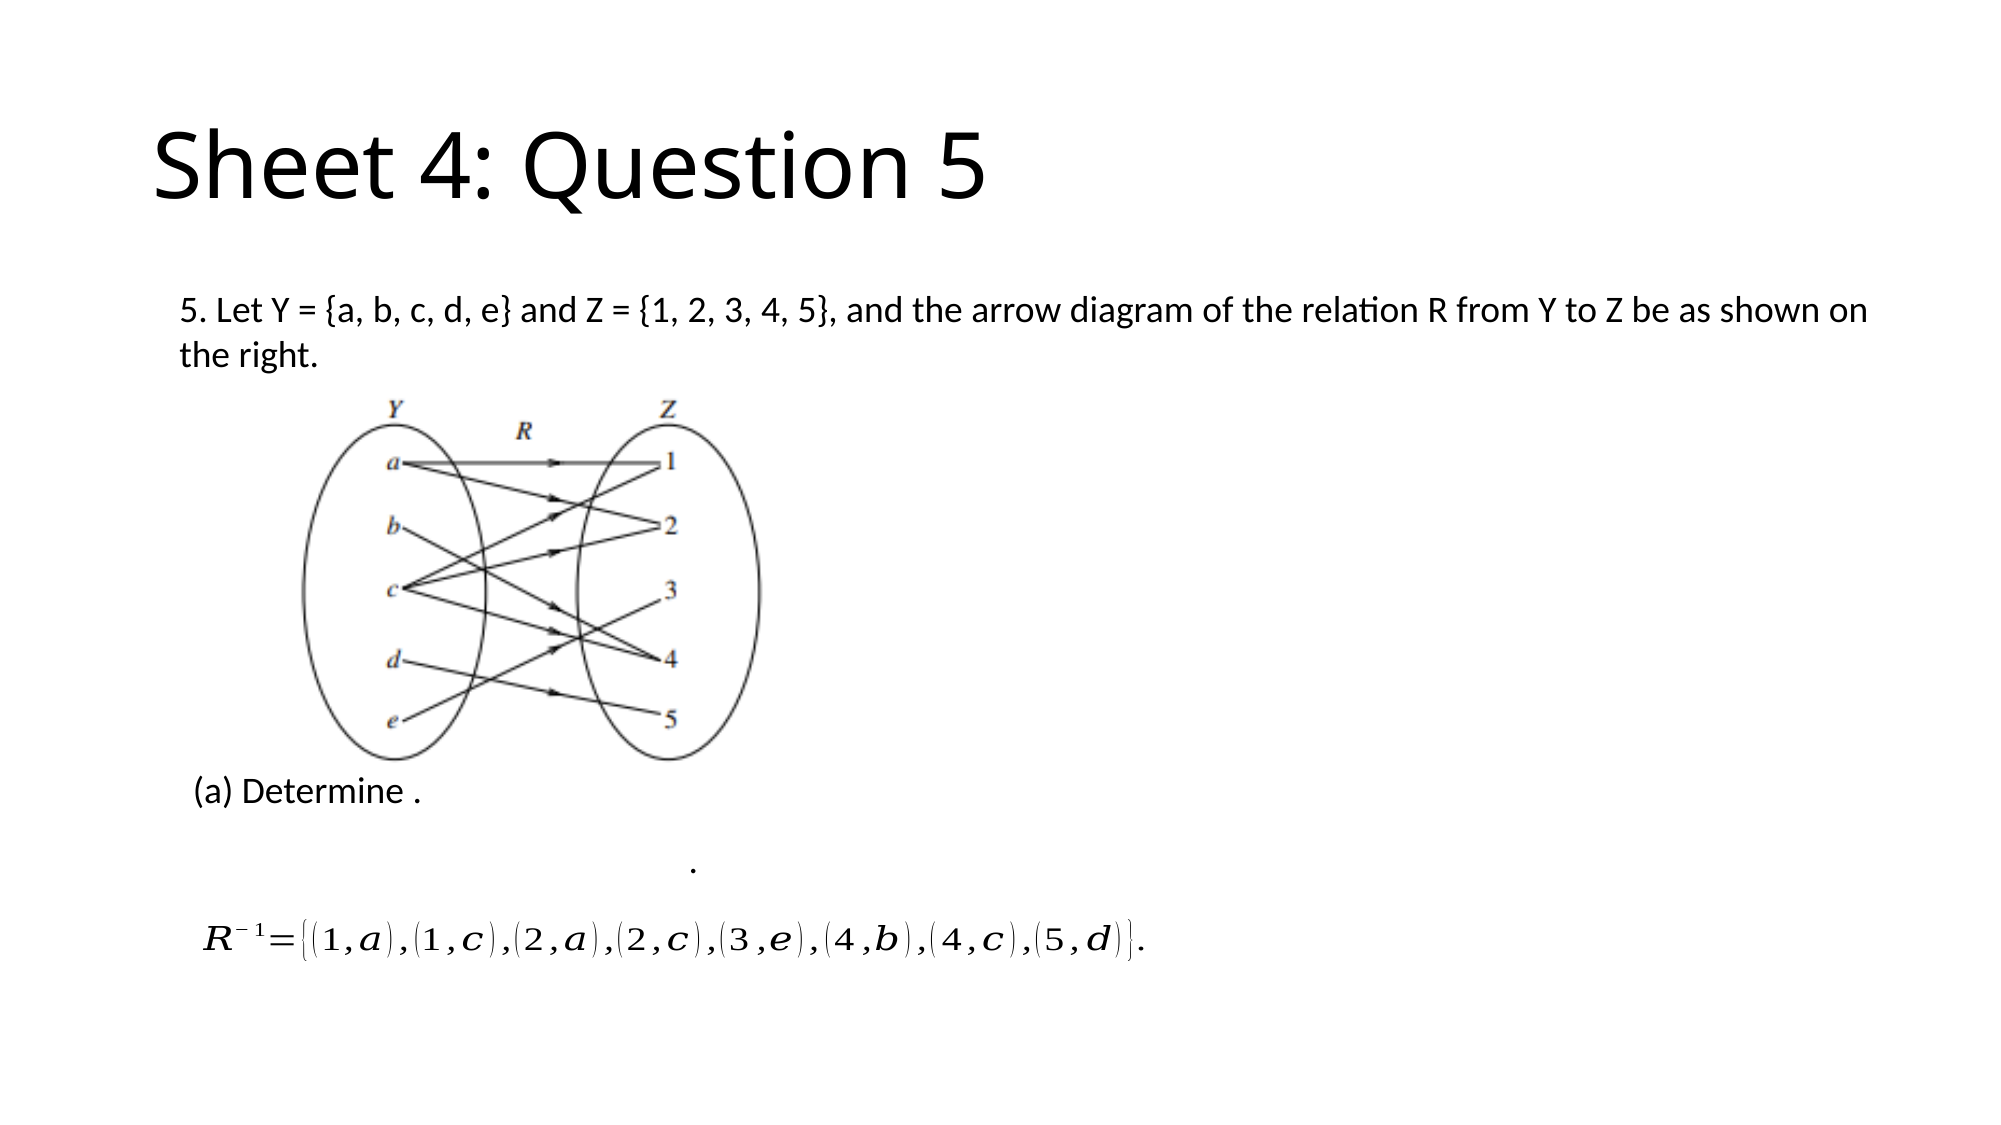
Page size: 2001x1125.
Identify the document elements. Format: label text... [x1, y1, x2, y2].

text_box 5. Let Y = {a, b, c, d, e} and Z = {1, 2, 3, 4, 5}, and the arrow diagram of the relation R from Y to Z be as shown on the right. [164, 277, 1923, 382]
title Sheet 4: Question 5 [137, 59, 1863, 278]
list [180, 330, 935, 784]
